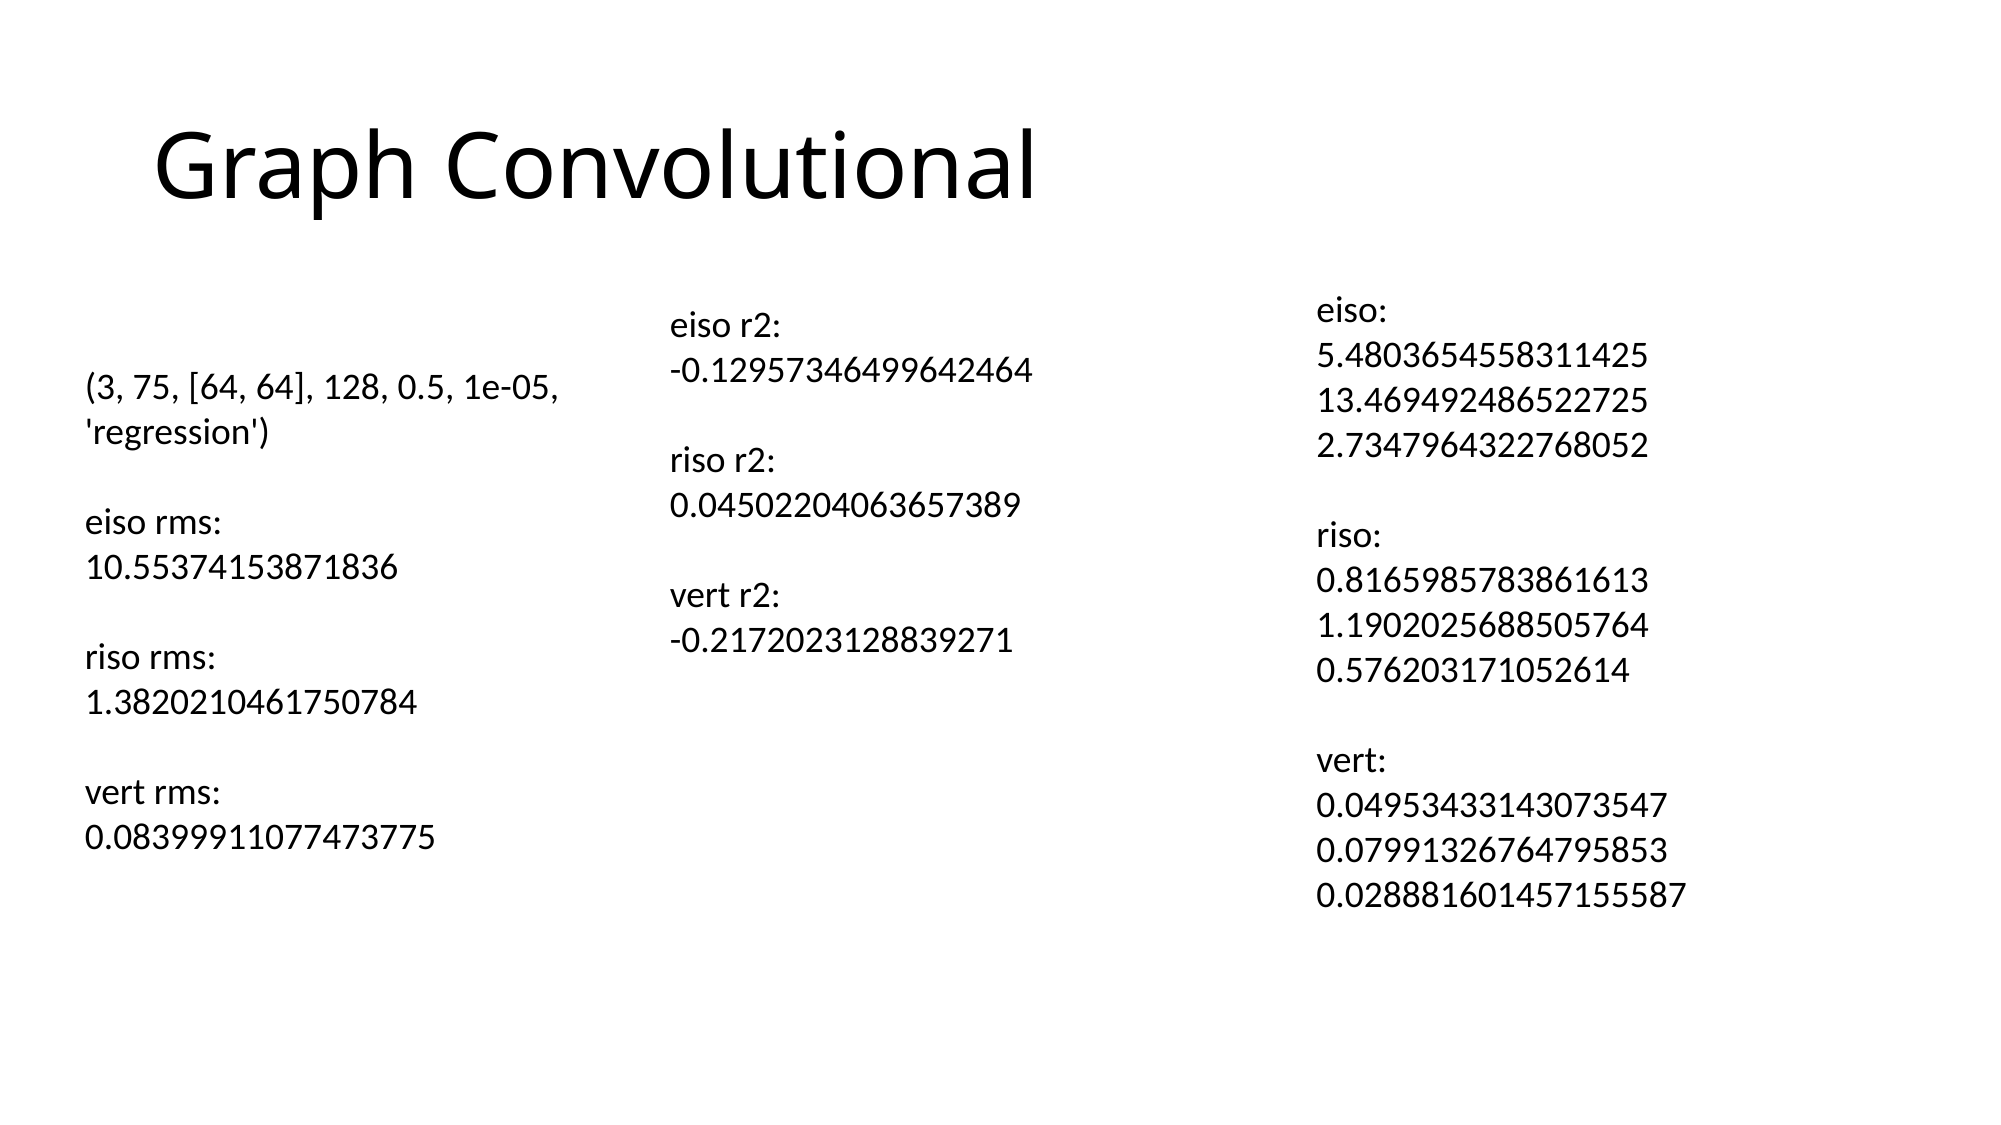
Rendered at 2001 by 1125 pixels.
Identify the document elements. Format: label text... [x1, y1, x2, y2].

text_box eiso: 5.4803654558311425 13.469492486522725 2.7347964322768052 riso: 0.8165985783861613 1.1902025688505764 0.576203171052614 vert: 0.04953433143073547 0.07991326764795853 0.028881601457155587 [1301, 277, 1851, 922]
text_box eiso r2: -0.12957346499642464 riso r2: 0.04502204063657389 vert r2: -0.2172023128839271 [654, 293, 1156, 668]
text_box (3, 75, [64, 64], 128, 0.5, 1e-05, 'regression') eiso rms: 10.55374153871836 riso rms: 1.3820210461750784 vert rms: 0.08399911077473775 [70, 309, 620, 1000]
title Graph Convolutional [137, 59, 1863, 278]
